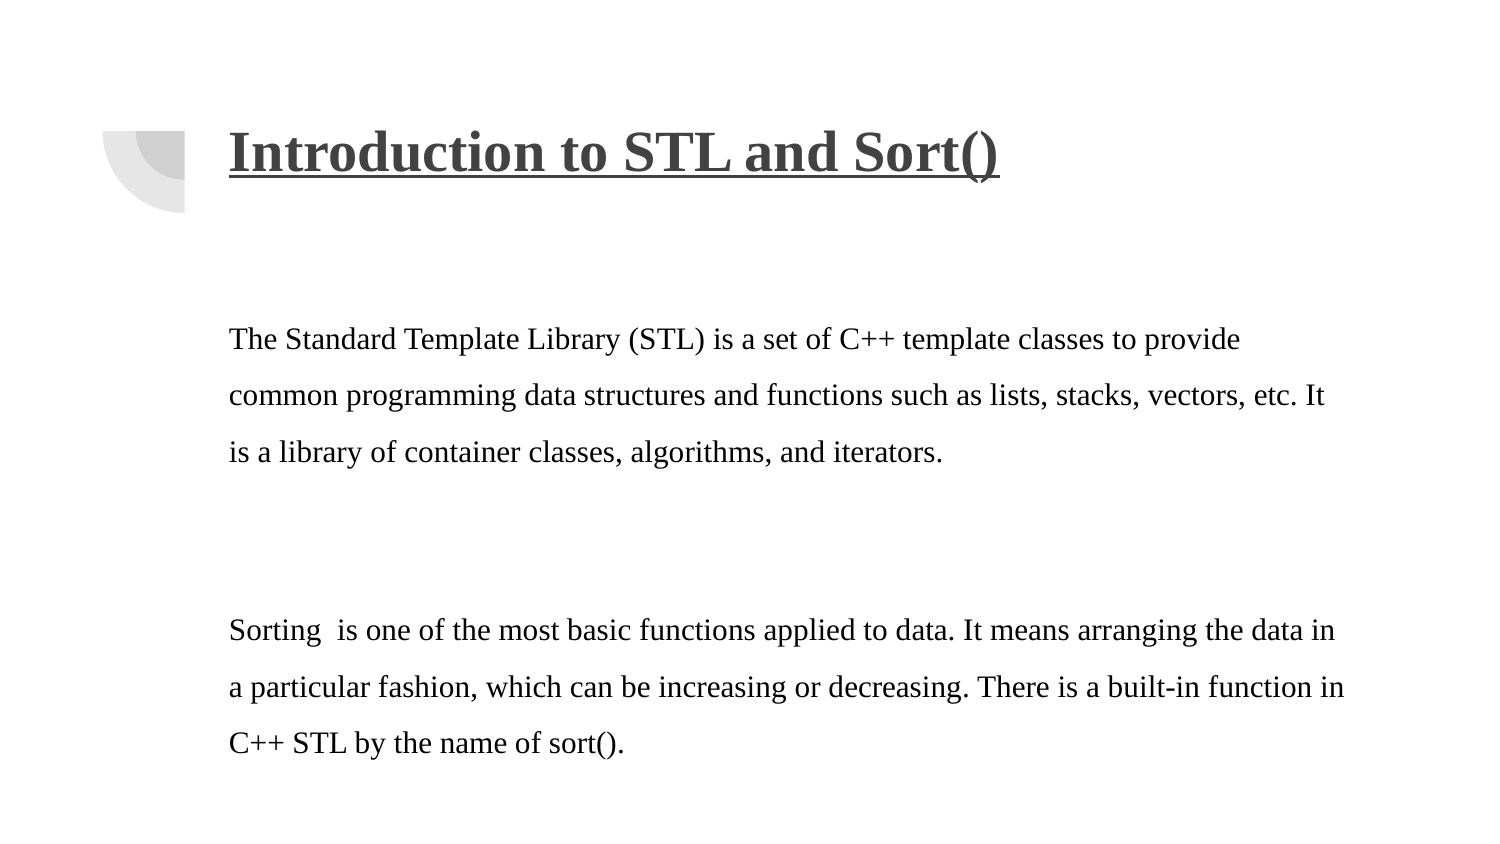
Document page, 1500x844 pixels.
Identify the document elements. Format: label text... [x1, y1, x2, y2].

title Introduction to STL and Sort() [213, 98, 1368, 211]
list The Standard Template Library (STL) is a set of C++ template classes to provide common programming data structures and functions such as lists, stacks, vectors, etc. It is a library of container classes, algorithms, and iterators. Sorting is one of the most basic functions applied to data. It means arranging the data in a particular fashion, which can be increasing or decreasing. There is a built-in function in C++ STL by the name of sort(). [213, 284, 1368, 815]
